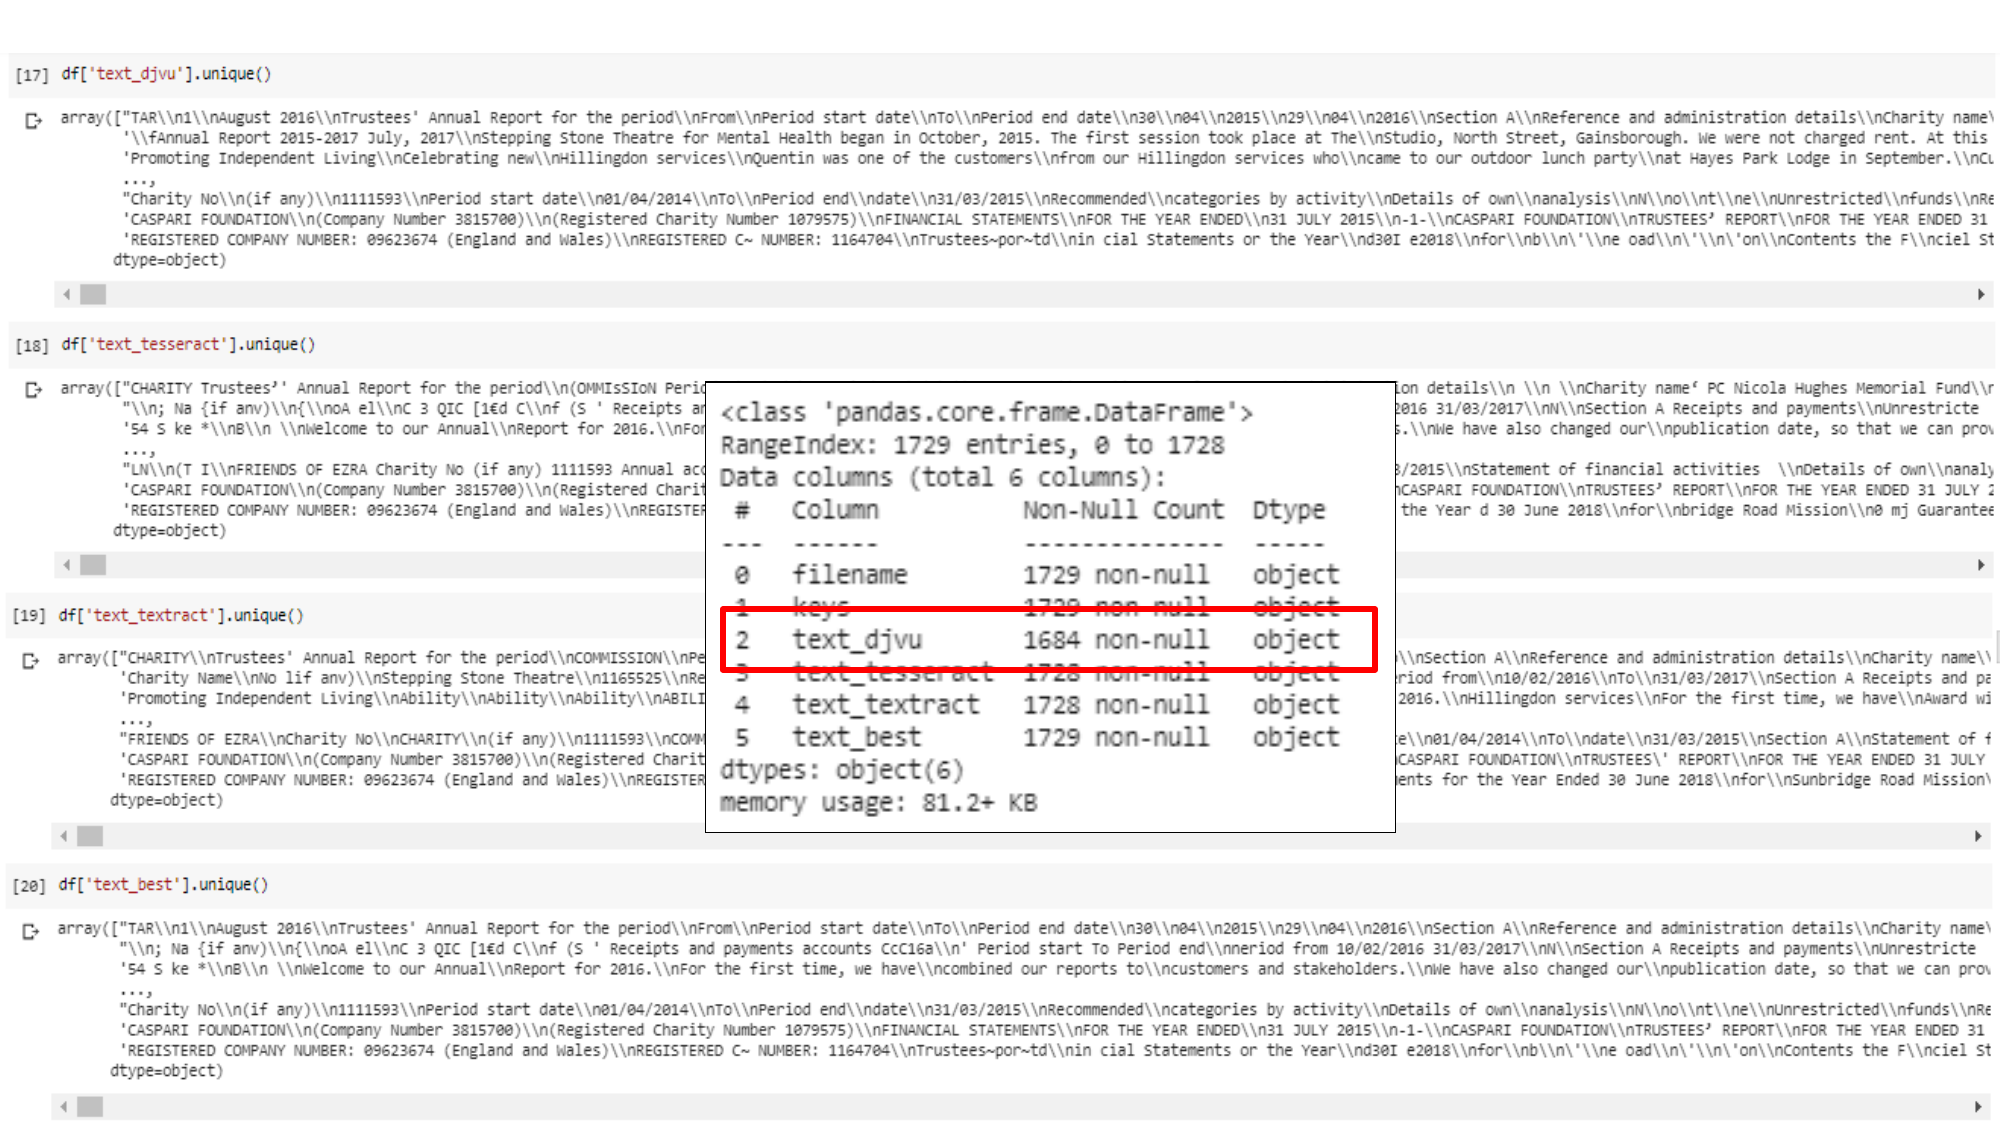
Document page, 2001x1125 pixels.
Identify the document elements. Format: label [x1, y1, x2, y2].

picture [0, 53, 2000, 1125]
text_box [706, 382, 1395, 832]
